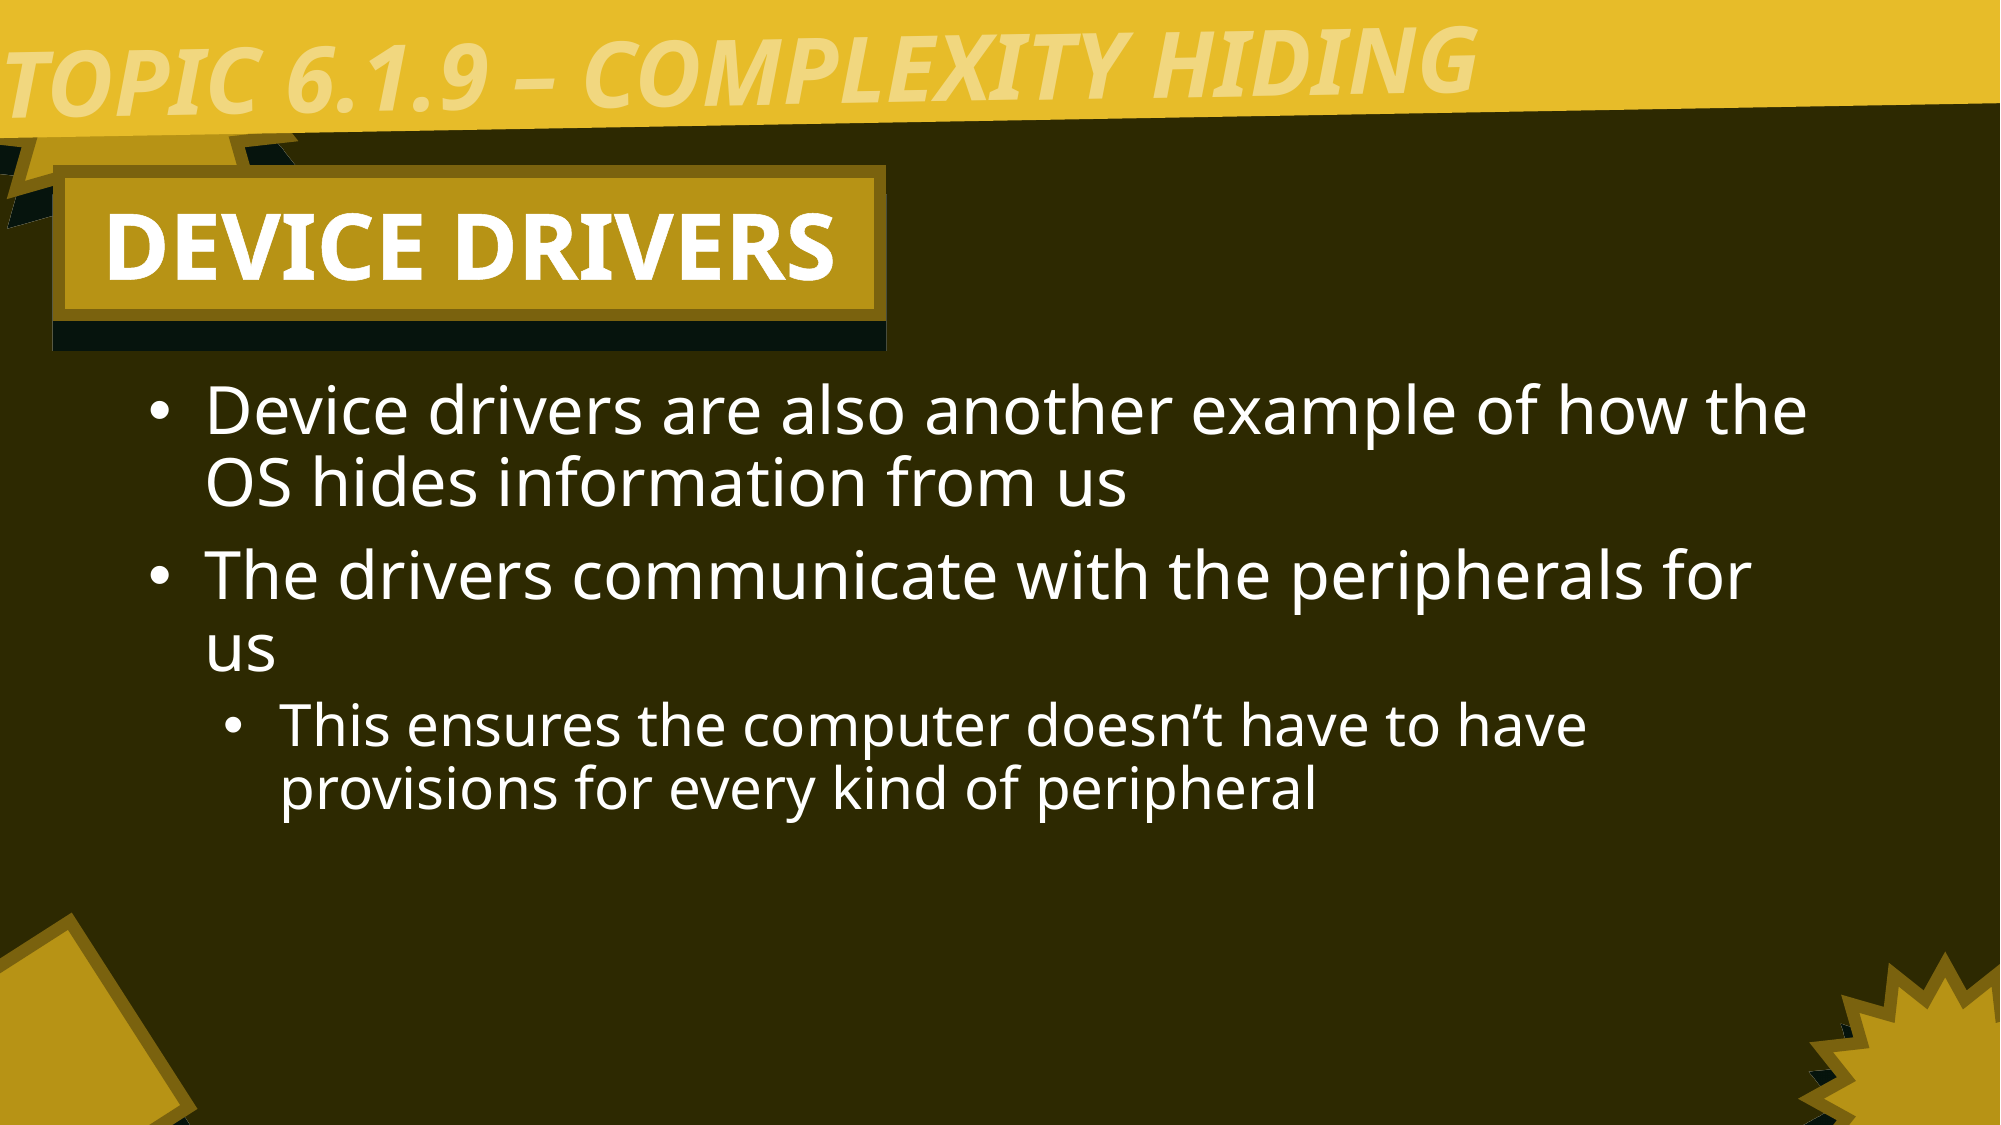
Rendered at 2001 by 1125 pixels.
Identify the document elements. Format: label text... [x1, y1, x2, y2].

text_box [0, 919, 192, 1125]
text_box [0, 134, 290, 193]
text_box [1807, 961, 2000, 1125]
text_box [0, 0, 2000, 126]
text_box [58, 170, 881, 316]
subtitle Device drivers are also another example of how the OS hides information from us The drivers communicate with the peripherals for us This ensures the computer doesn’t have to have provisions for every kind of peripheral [133, 369, 1857, 1078]
